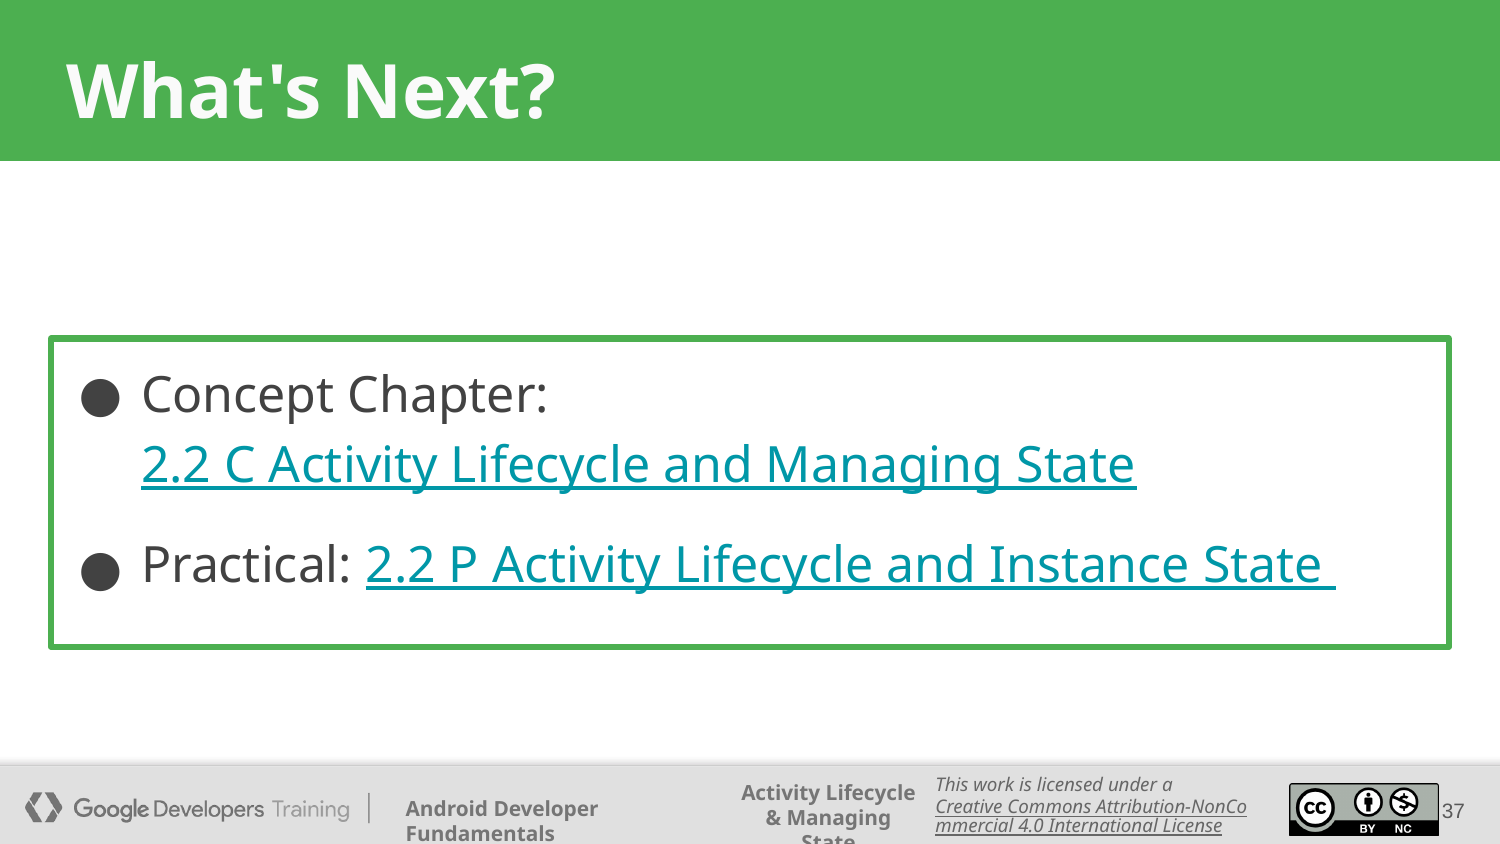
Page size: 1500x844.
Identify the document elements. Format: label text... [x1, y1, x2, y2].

title What's Next? [51, 28, 1449, 122]
slide_number ‹#› [1389, 777, 1480, 842]
text_box Concept Chapter: 2.2 C Activity Lifecycle and Managing State Practical: 2.2 P Activity Lifecycle and Instance State [51, 338, 1449, 647]
picture [0, 161, 1500, 844]
